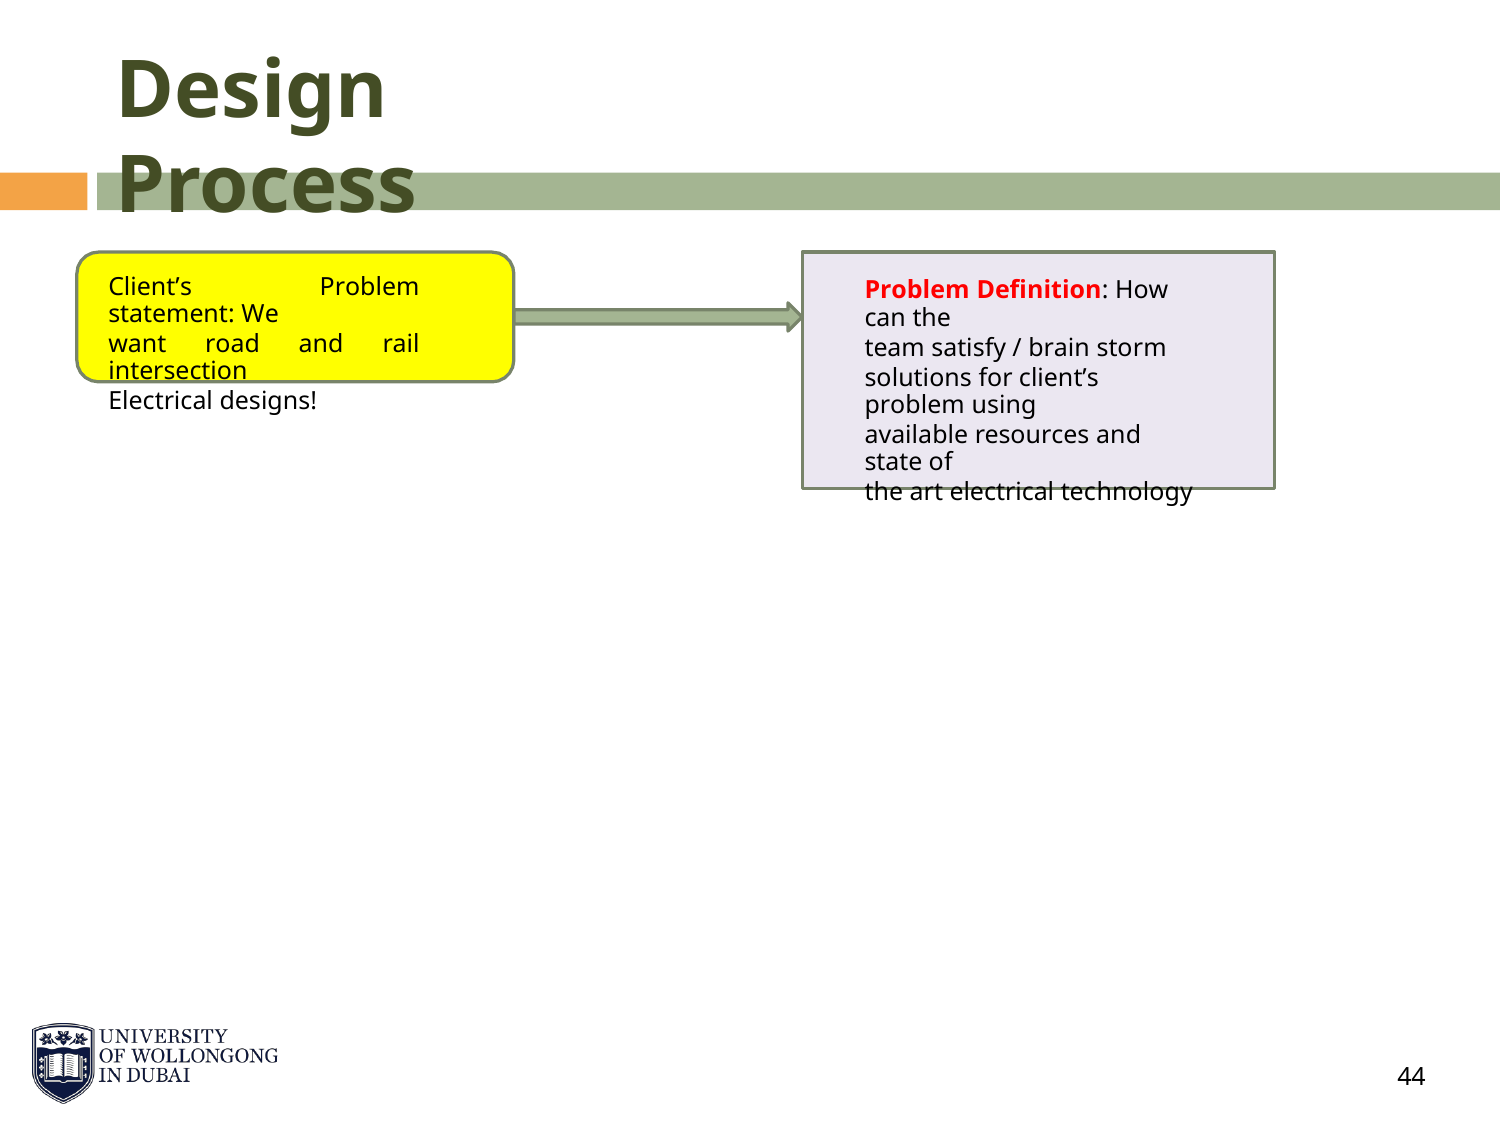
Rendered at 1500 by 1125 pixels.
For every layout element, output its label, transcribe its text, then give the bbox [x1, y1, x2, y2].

text_box [513, 302, 802, 332]
text_box [76, 252, 514, 382]
text_box [32, 1023, 278, 1104]
text_box Problem Definition: How can the team satisfy / brain storm solutions for client’s problem using available resources and state of the art electrical technology [802, 252, 1275, 489]
text_box [0, 172, 88, 211]
text_box [97, 172, 1500, 211]
text_box 44 [1395, 1063, 1431, 1093]
text_box Client’s Problem statement: We want road and rail intersection Electrical designs! [106, 273, 420, 363]
text_box Design Process [113, 50, 704, 147]
